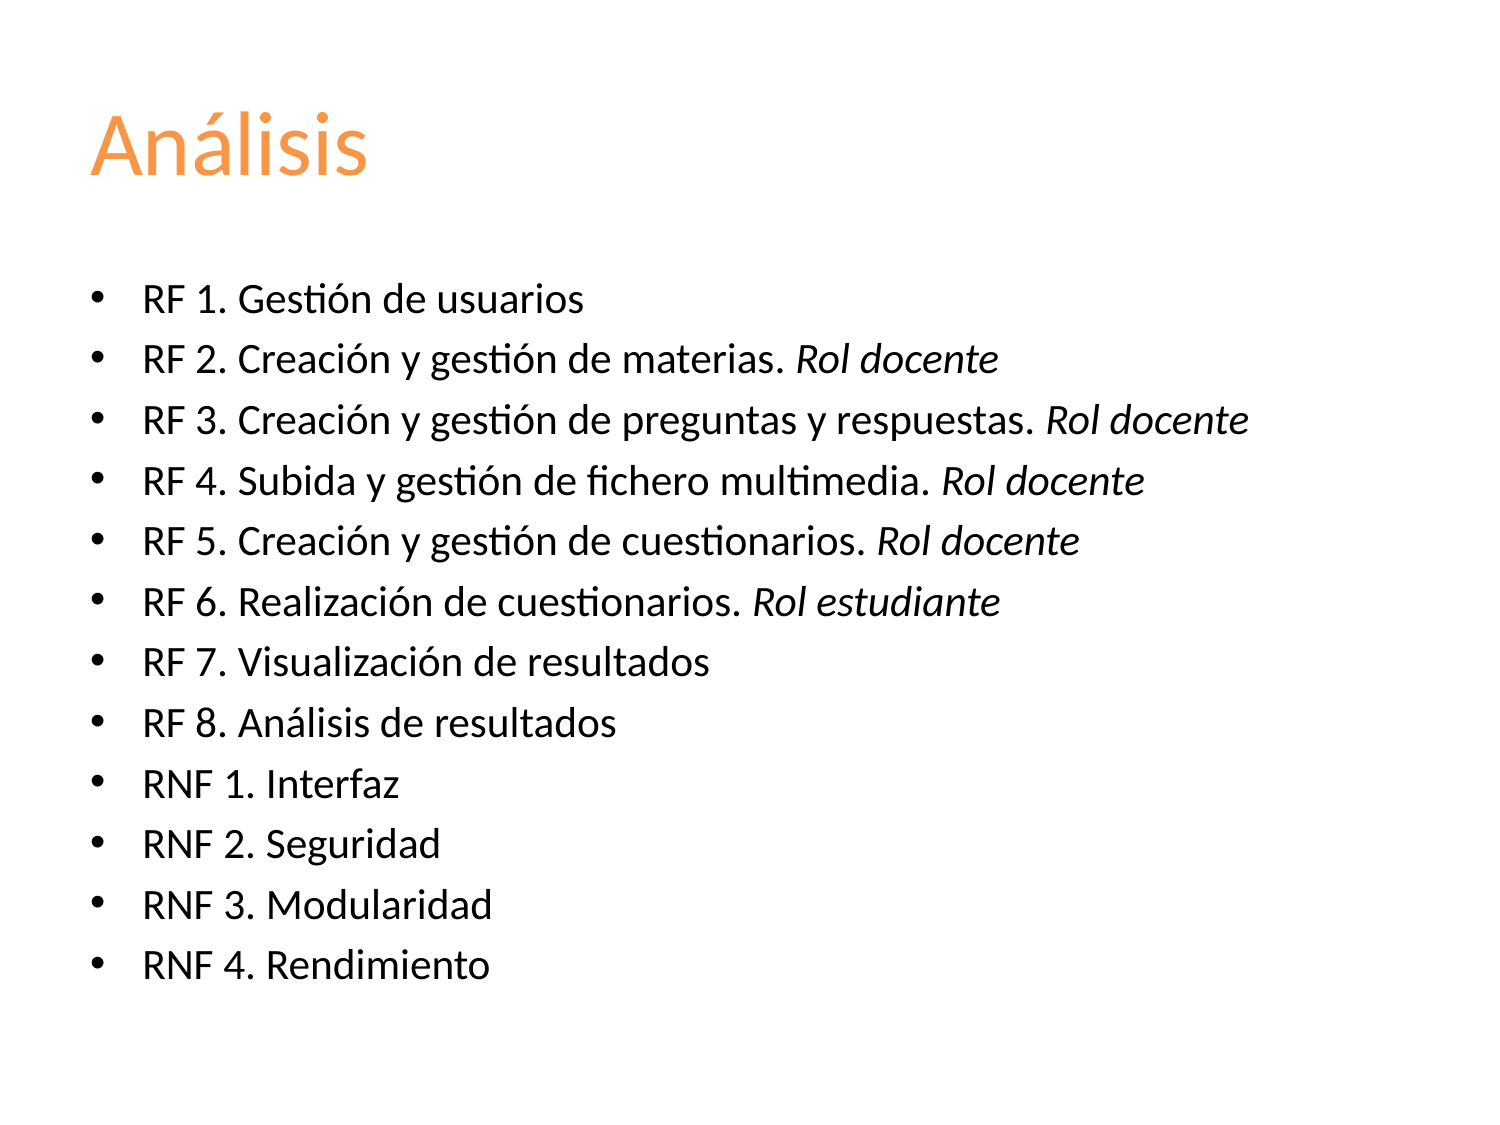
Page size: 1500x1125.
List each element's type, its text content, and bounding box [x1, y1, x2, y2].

list RF 1. Gestión de usuarios RF 2. Creación y gestión de materias. Rol docente RF 3. Creación y gestión de preguntas y respuestas. Rol docente RF 4. Subida y gestión de fichero multimedia. Rol docente RF 5. Creación y gestión de cuestionarios. Rol docente RF 6. Realización de cuestionarios. Rol estudiante RF 7. Visualización de resultados RF 8. Análisis de resultados RNF 1. Interfaz RNF 2. Seguridad RNF 3. Modularidad RNF 4. Rendimiento [75, 262, 1425, 1005]
title Análisis [75, 45, 1425, 233]
